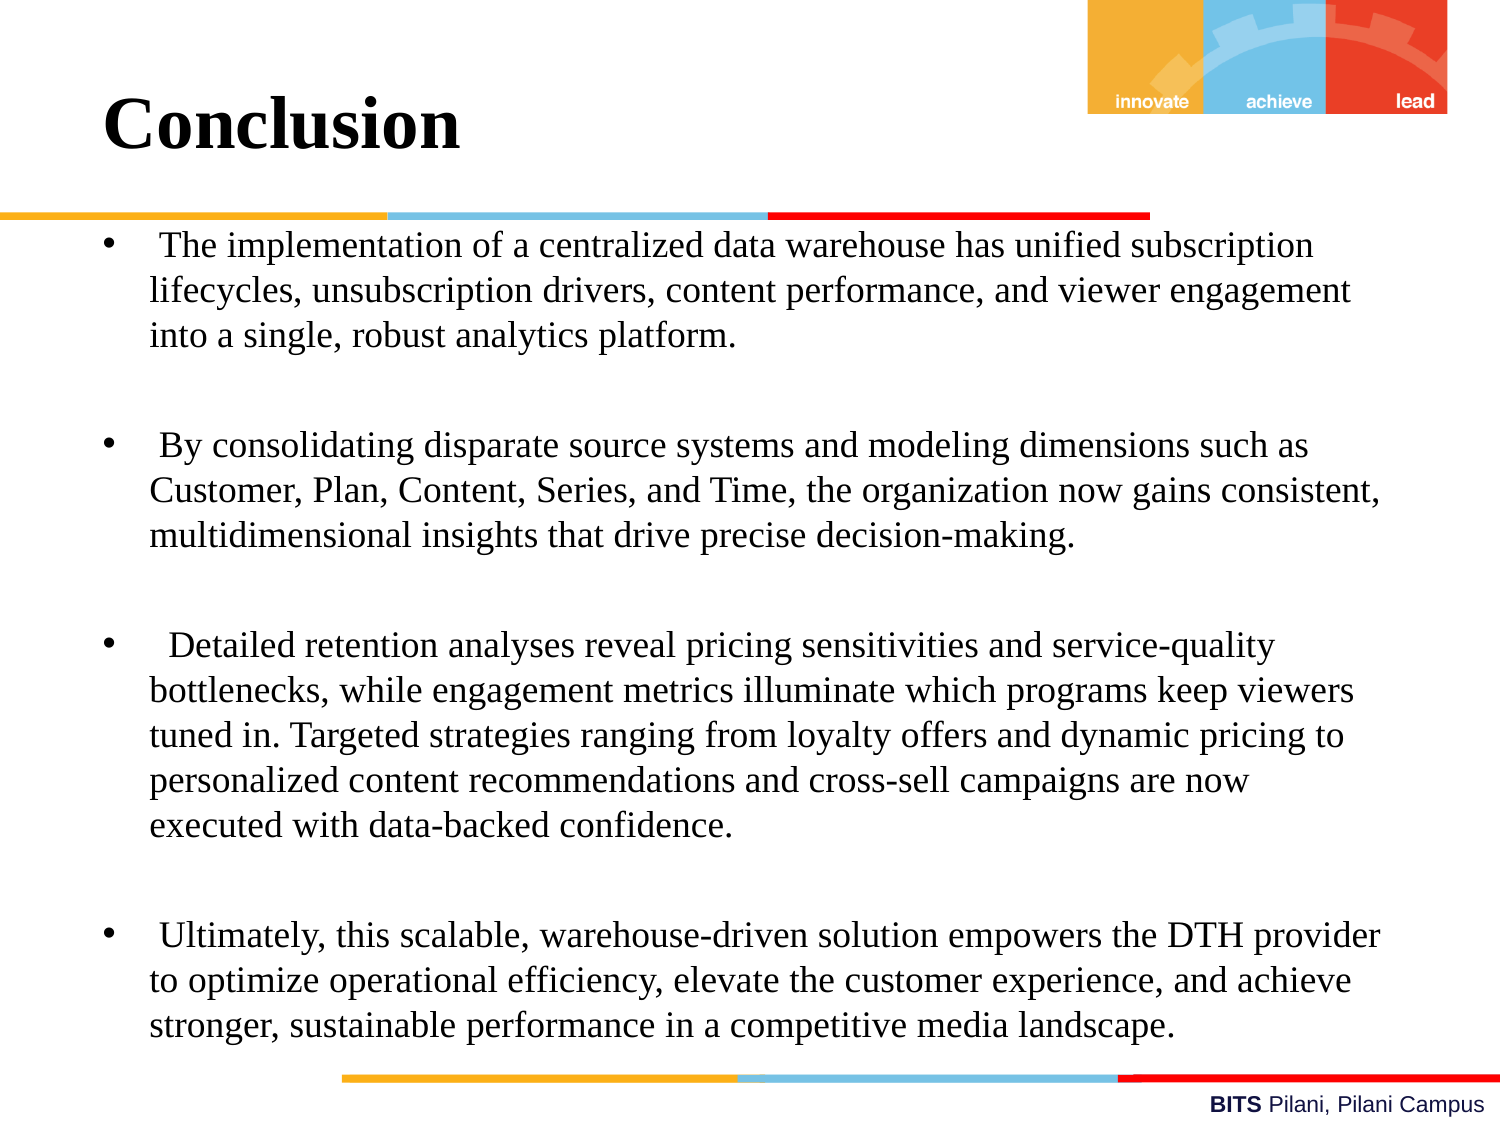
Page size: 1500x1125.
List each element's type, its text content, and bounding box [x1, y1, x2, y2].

picture [1087, 0, 1448, 114]
list Conclusion [50, 24, 1088, 213]
list The implementation of a centralized data warehouse has unified subscription lifecycles, unsubscription drivers, content performance, and viewer engagement into a single, robust analytics platform. By consolidating disparate source systems and modeling dimensions such as Customer, Plan, Content, Series, and Time, the organization now gains consistent, multidimensional insights that drive precise decision-making. Detailed retention analyses reveal pricing sensitivities and service-quality bottlenecks, while engagement metrics illuminate which programs keep viewers tuned in. Targeted strategies ranging from loyalty offers and dynamic pricing to personalized content recommendations and cross-sell campaigns are now executed with data-backed confidence. Ultimately, this scalable, warehouse-driven solution empowers the DTH provider to optimize operational efficiency, elevate the customer experience, and achieve stronger, sustainable performance in a competitive media landscape. [50, 212, 1400, 1050]
